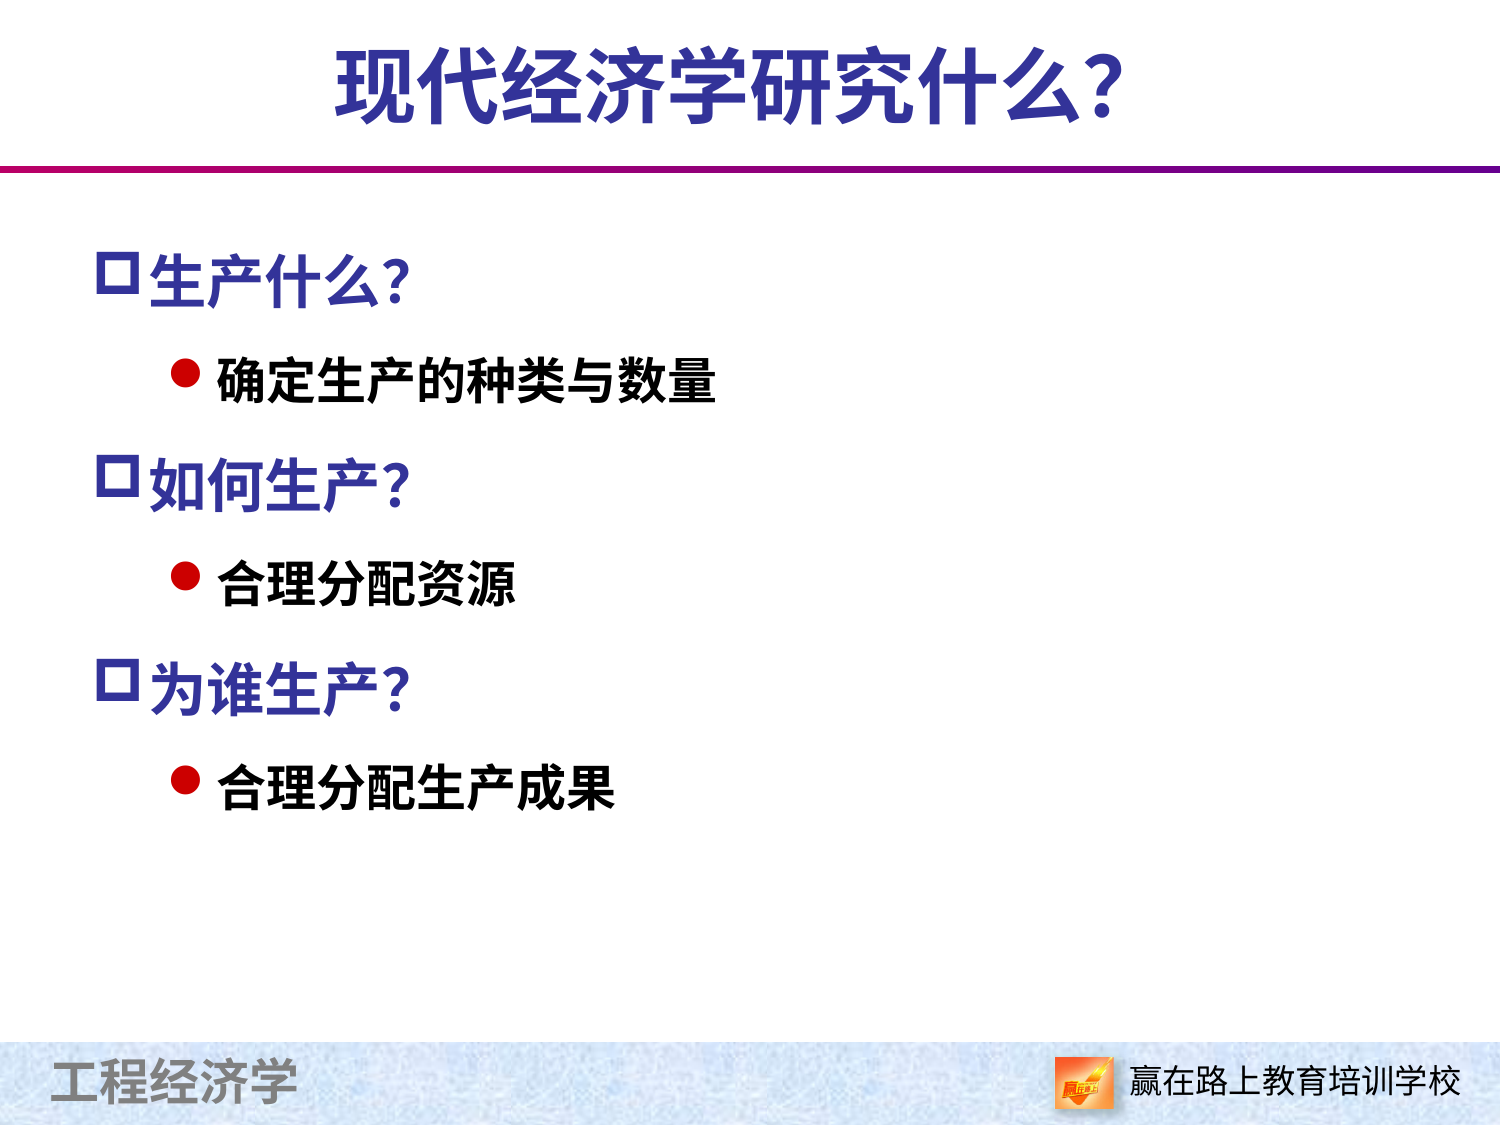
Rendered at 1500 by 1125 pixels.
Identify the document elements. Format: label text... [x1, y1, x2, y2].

list 生产什么？ 确定生产的种类与数量 如何生产？ 合理分配资源 为谁生产？ 合理分配生产成果 [76, 209, 1428, 953]
picture [0, 1042, 1500, 1125]
title 现代经济学研究什么？ [76, 7, 1424, 162]
